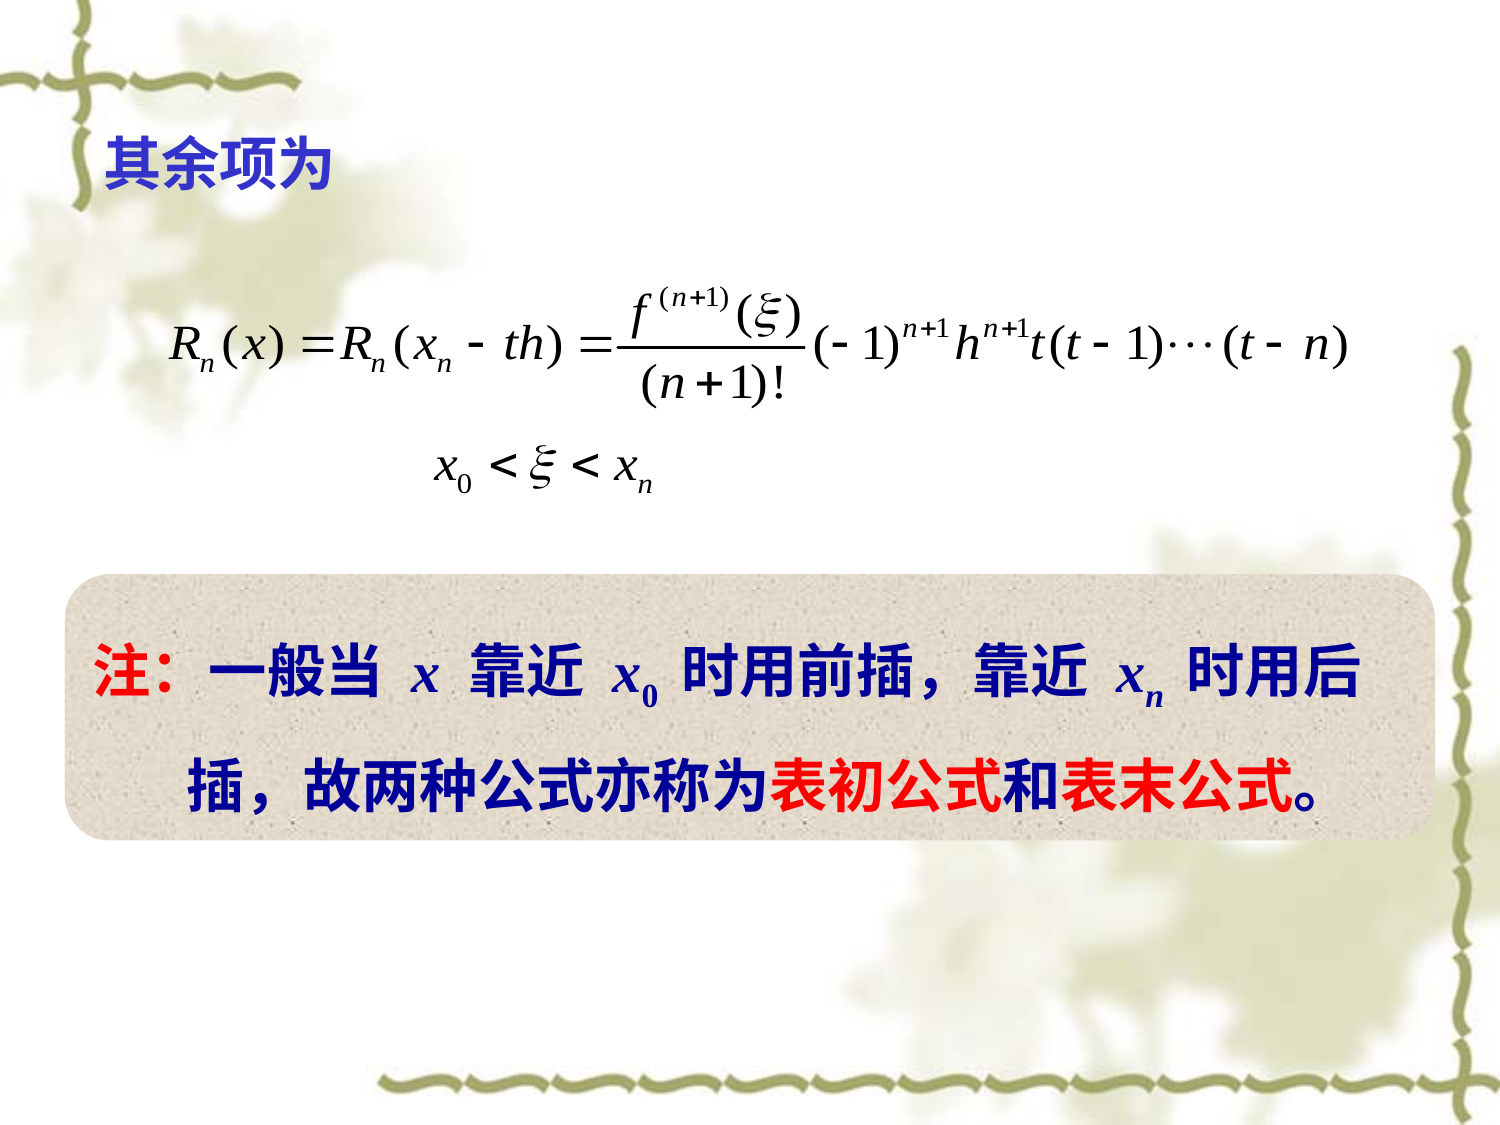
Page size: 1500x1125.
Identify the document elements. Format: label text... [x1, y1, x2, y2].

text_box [159, 274, 1359, 505]
text_box 注：一般当 x 靠近 x0 时用前插，靠近 xn 时用后插，故两种公式亦称为表初公式和表末公式。 [64, 574, 1436, 841]
text_box 其余项为 [88, 119, 372, 204]
picture [0, 0, 1500, 1125]
